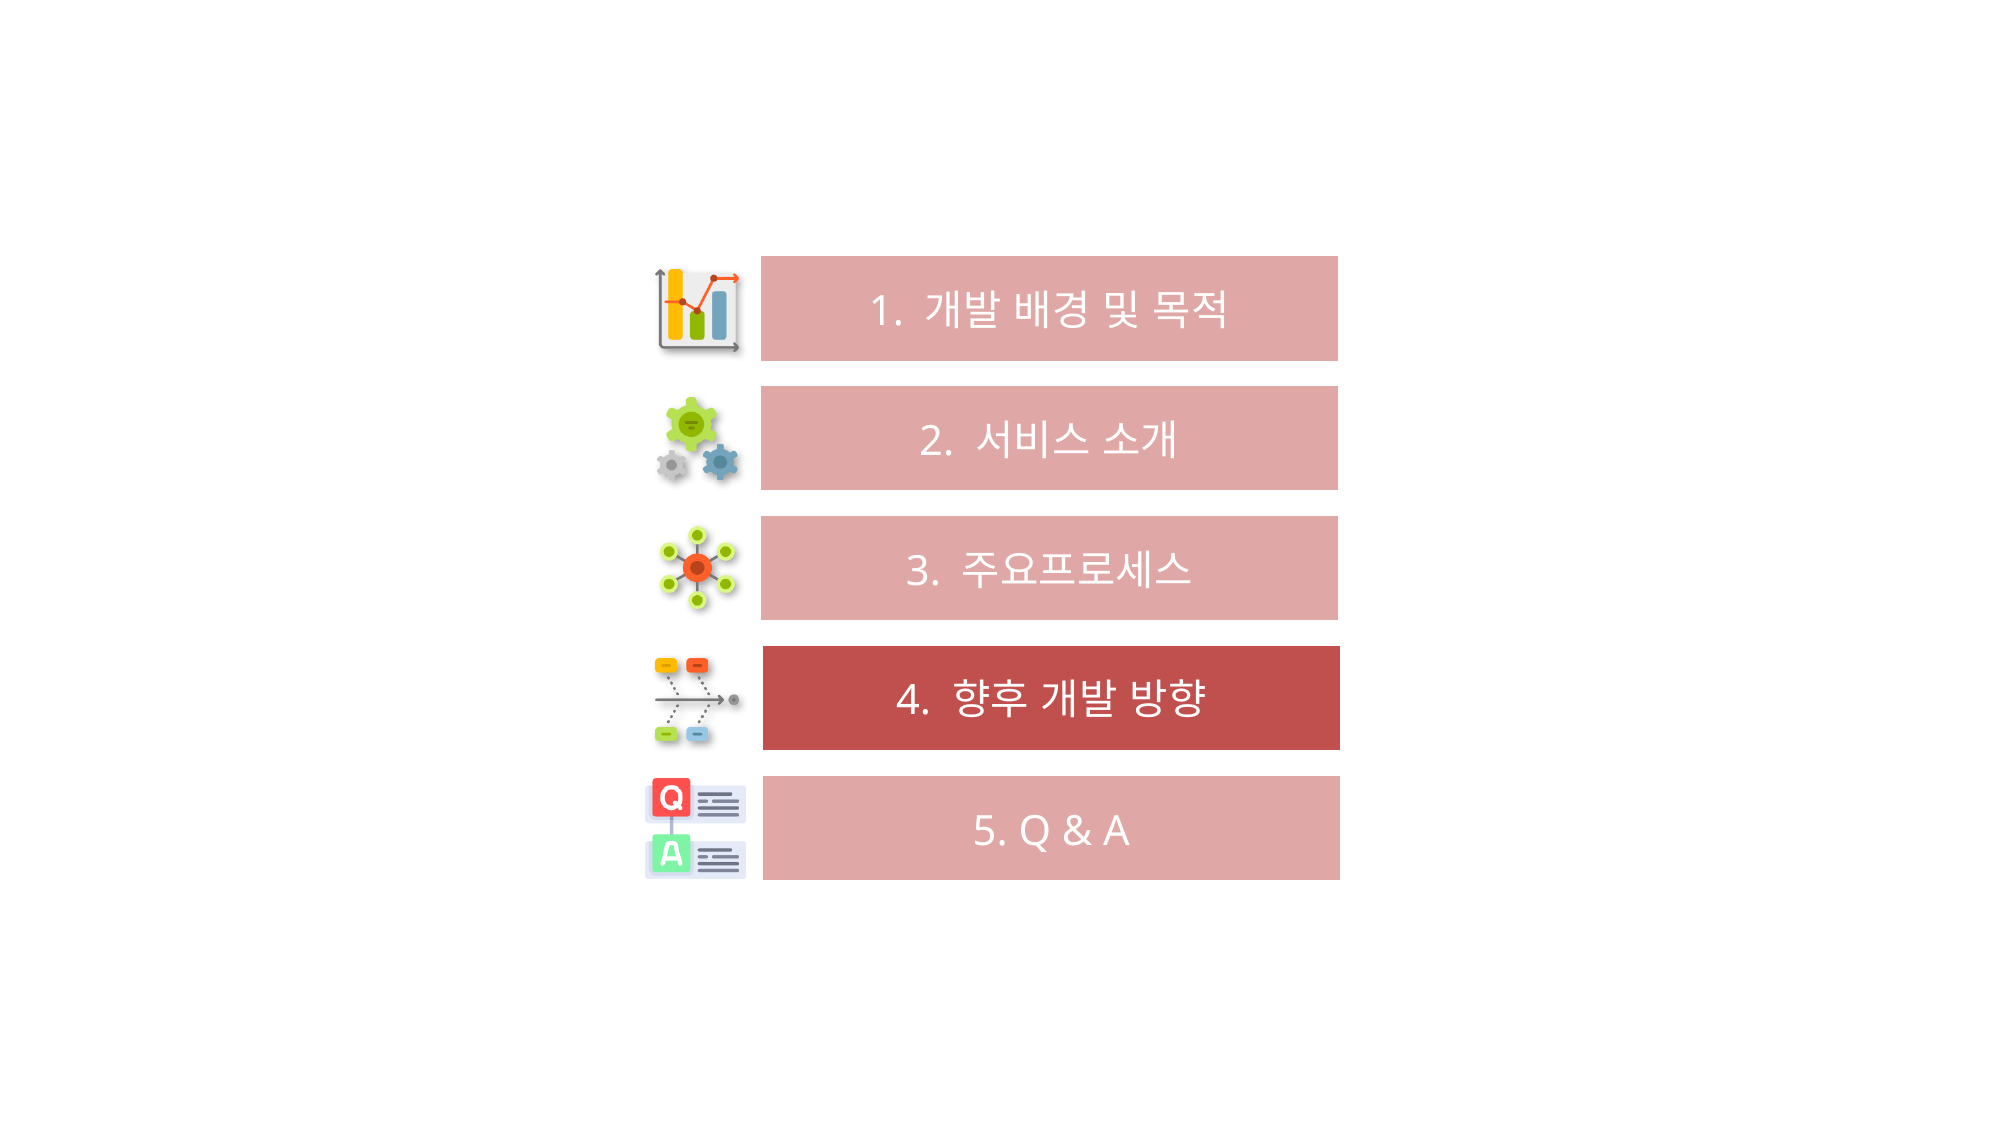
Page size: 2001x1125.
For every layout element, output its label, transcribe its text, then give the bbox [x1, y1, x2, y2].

text_box 2. 서비스 소개 [759, 384, 1340, 493]
text_box 4. 향후 개발 방향 [761, 644, 1342, 752]
text_box 5. Q & A [761, 774, 1342, 882]
text_box 3. 주요프로세스 [759, 514, 1340, 622]
text_box 1. 개발 배경 및 목적 [759, 254, 1340, 363]
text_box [645, 269, 746, 879]
